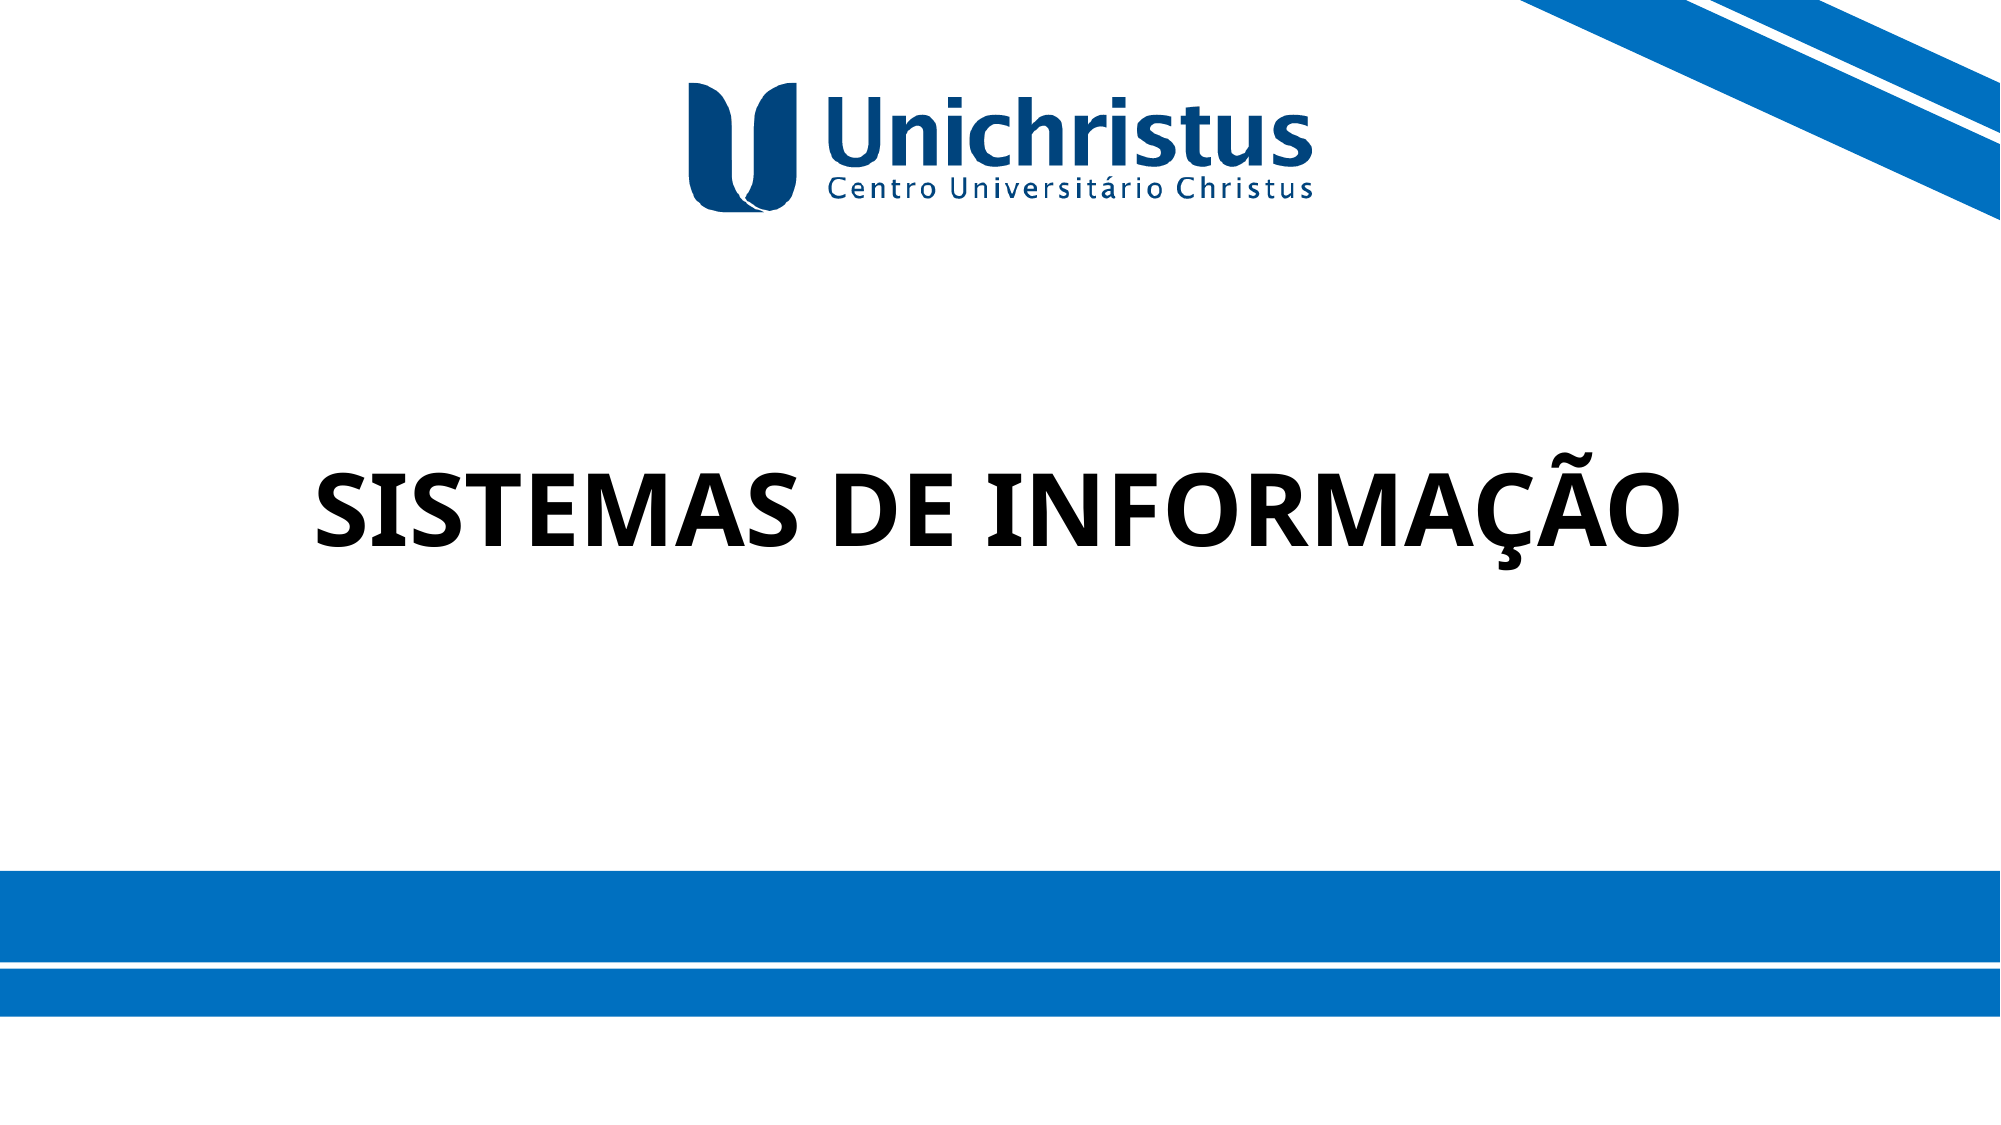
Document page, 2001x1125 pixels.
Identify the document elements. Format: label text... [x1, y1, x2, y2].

text_box [0, 968, 2000, 1018]
text_box [1707, 0, 2000, 135]
picture [678, 75, 1322, 217]
text_box [0, 870, 2000, 963]
title SISTEMAS DE INFORMAÇÃO [215, 383, 1785, 576]
text_box [1517, 0, 2000, 222]
